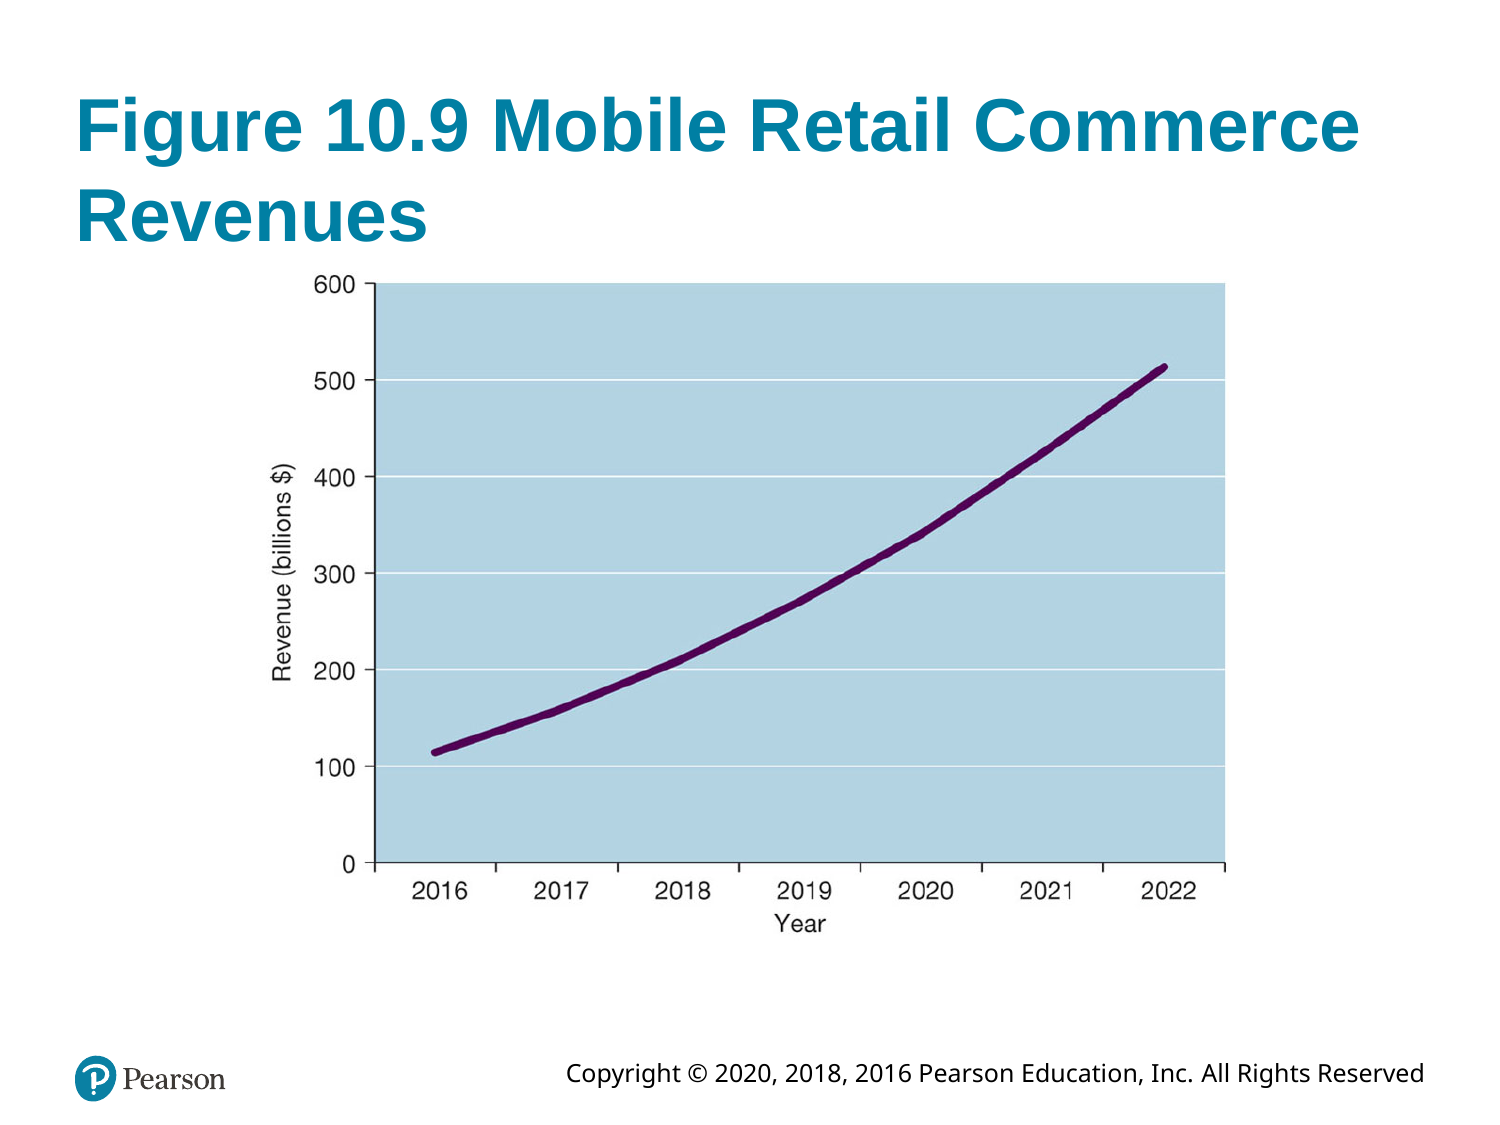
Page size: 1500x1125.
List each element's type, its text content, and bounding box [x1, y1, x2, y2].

title Figure 10.9 Mobile Retail Commerce Revenues [75, 68, 1425, 257]
picture [265, 270, 1230, 953]
